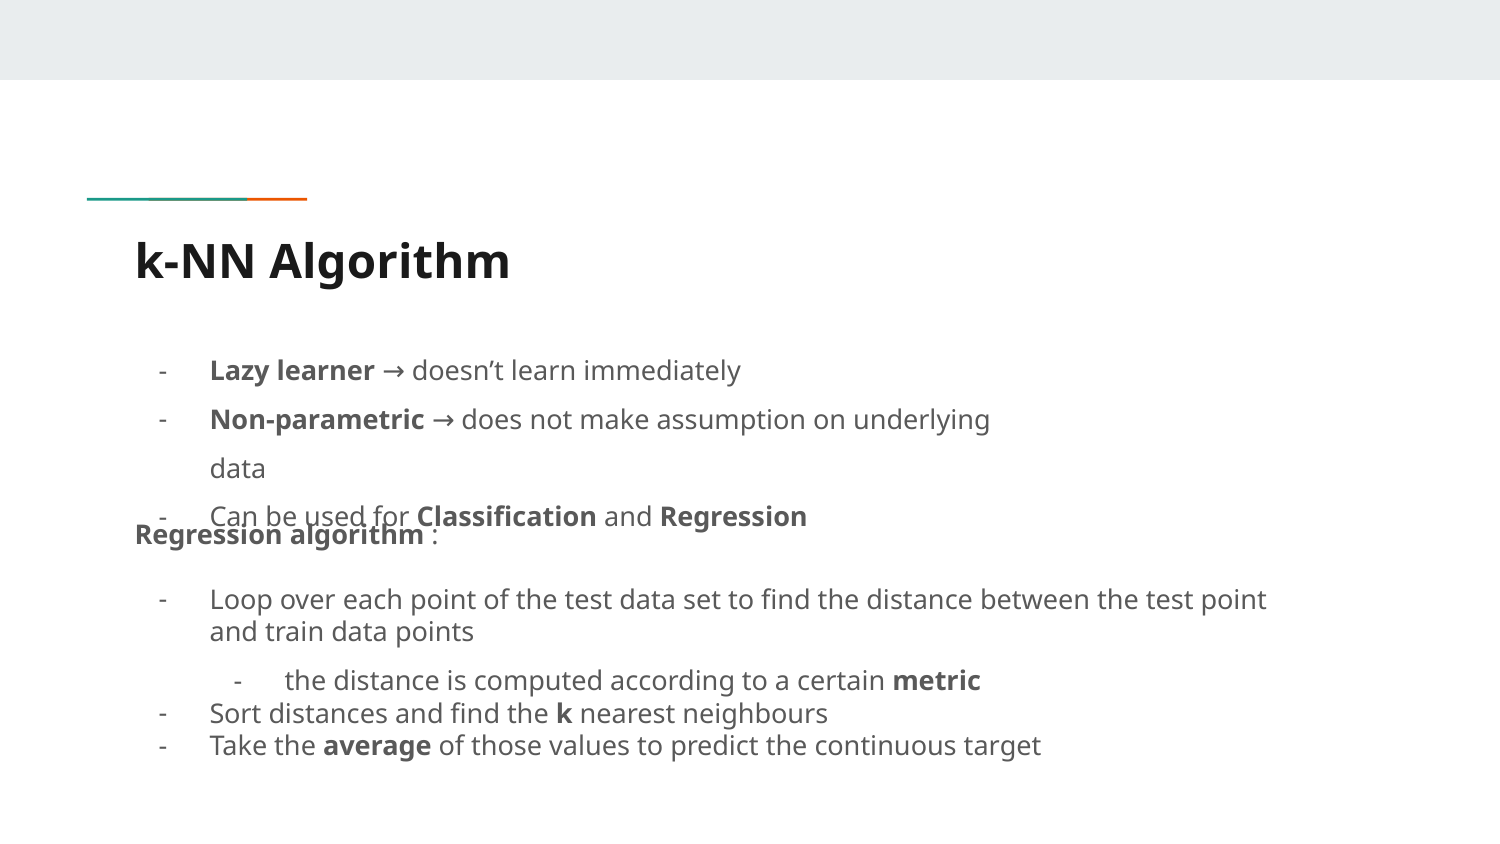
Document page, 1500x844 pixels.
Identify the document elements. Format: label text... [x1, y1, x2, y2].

text_box Lazy learner → doesn’t learn immediately Non-parametric → does not make assumption on underlying data Can be used for Classification and Regression [119, 322, 1062, 502]
text_box Regression algorithm : Loop over each point of the test data set to find the distance between the test point and train data points the distance is computed according to a certain metric Sort distances and find the k nearest neighbours Take the average of those values to predict the continuous target [119, 502, 1332, 776]
title k-NN Algorithm [119, 216, 1381, 305]
